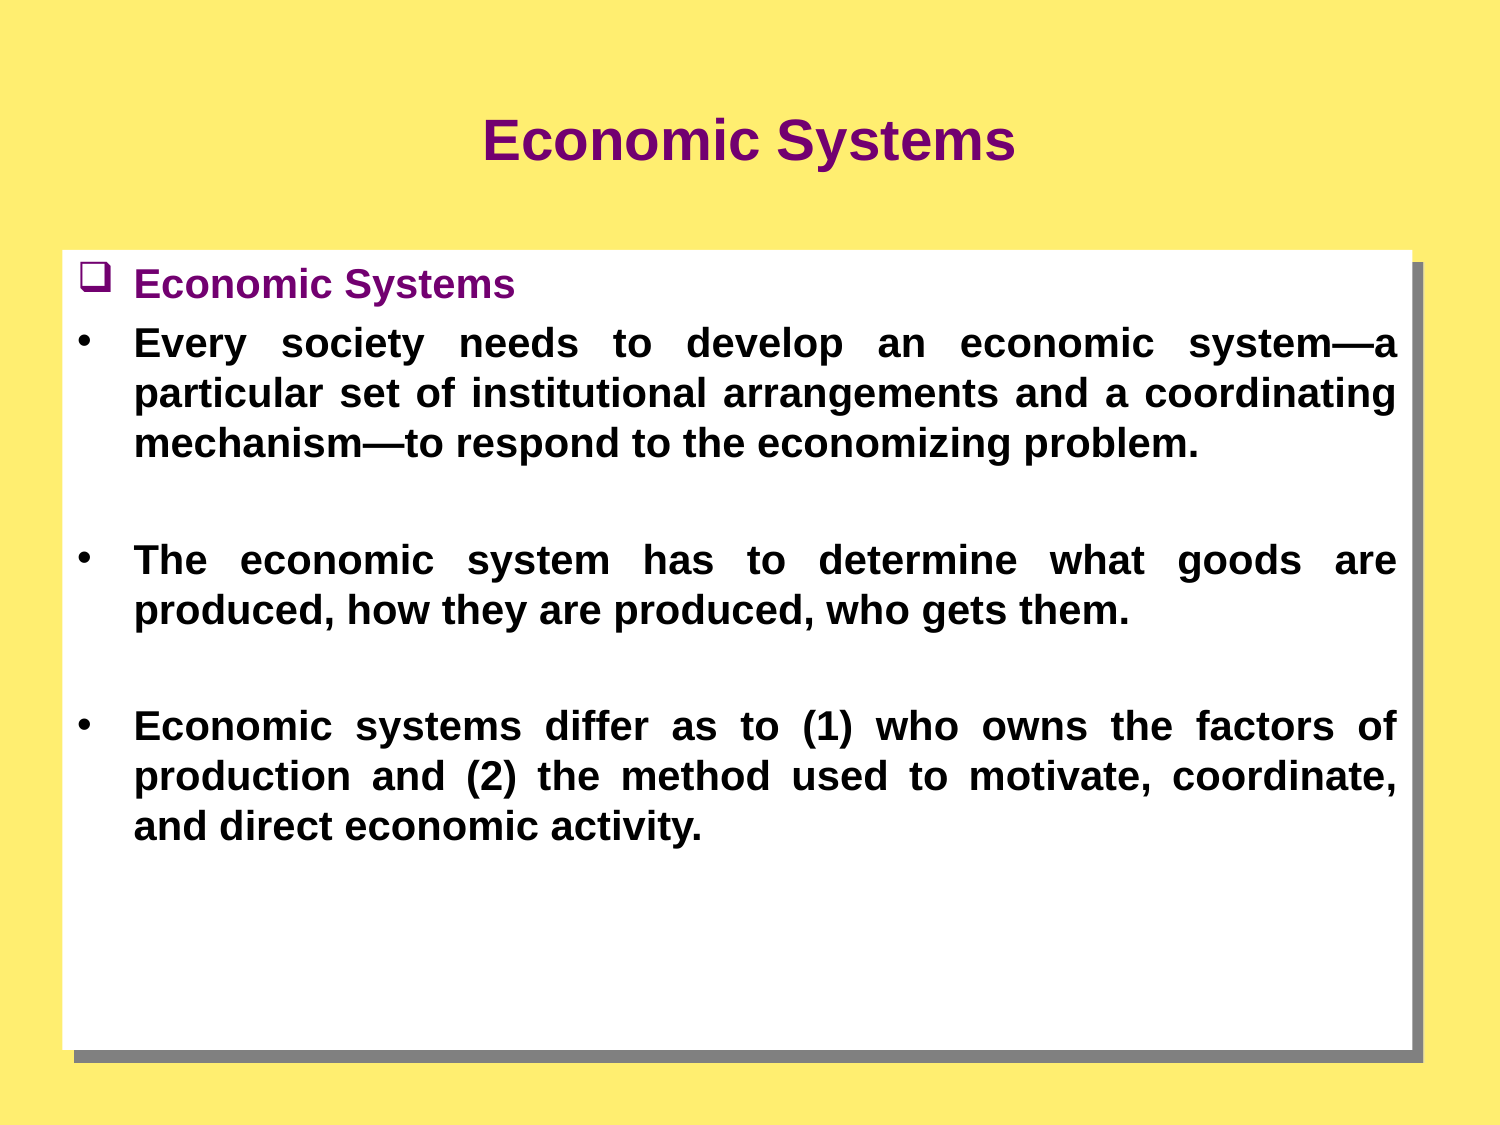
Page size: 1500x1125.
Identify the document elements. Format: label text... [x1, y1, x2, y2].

text_box Economic Systems [74, 87, 1425, 188]
text_box Economic Systems Every society needs to develop an economic system—a particular set of institutional arrangements and a coordinating mechanism—to respond to the economizing problem. The economic system has to determine what goods are produced, how they are produced, who gets them. Economic systems differ as to (1) who owns the factors of production and (2) the method used to motivate, coordinate, and direct economic activity. [62, 249, 1413, 1050]
